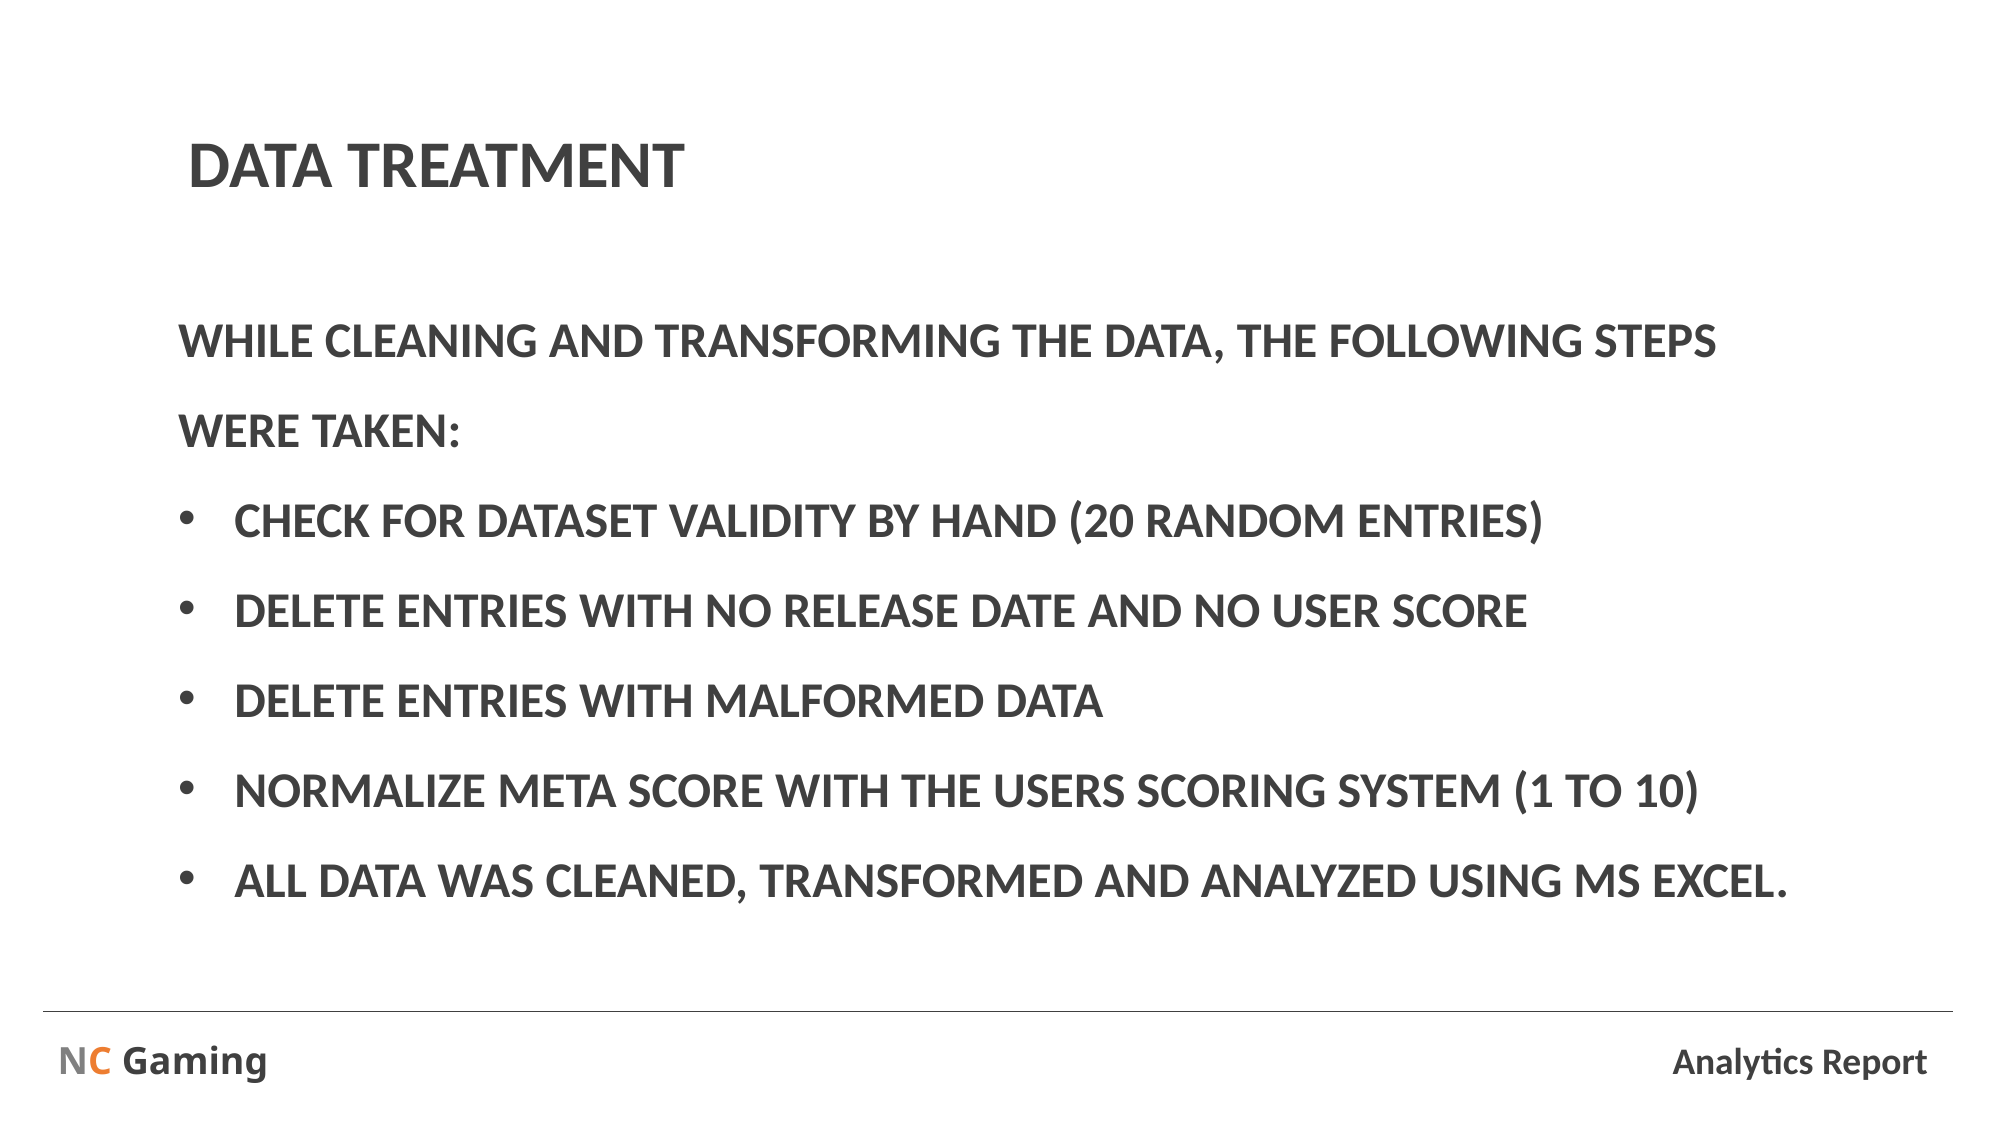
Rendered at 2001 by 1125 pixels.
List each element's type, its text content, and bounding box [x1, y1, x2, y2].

text_box DATA TREATMENT [173, 113, 701, 209]
text_box Analytics Report [1657, 1029, 1952, 1090]
text_box WHILE CLEANING AND TRANSFORMING THE DATA, THE FOLLOWING STEPS WERE TAKEN: CHECK FOR DATASET VALIDITY BY HAND (20 RANDOM ENTRIES) DELETE ENTRIES WITH NO RELEASE DATE AND NO USER SCORE DELETE ENTRIES WITH MALFORMED DATA NORMALIZE META SCORE WITH THE USERS SCORING SYSTEM (1 TO 10) ALL DATA WAS CLEANED, TRANSFORMED AND ANALYZED USING MS EXCEL. [163, 270, 1808, 916]
text_box NC Gaming [42, 1029, 321, 1090]
